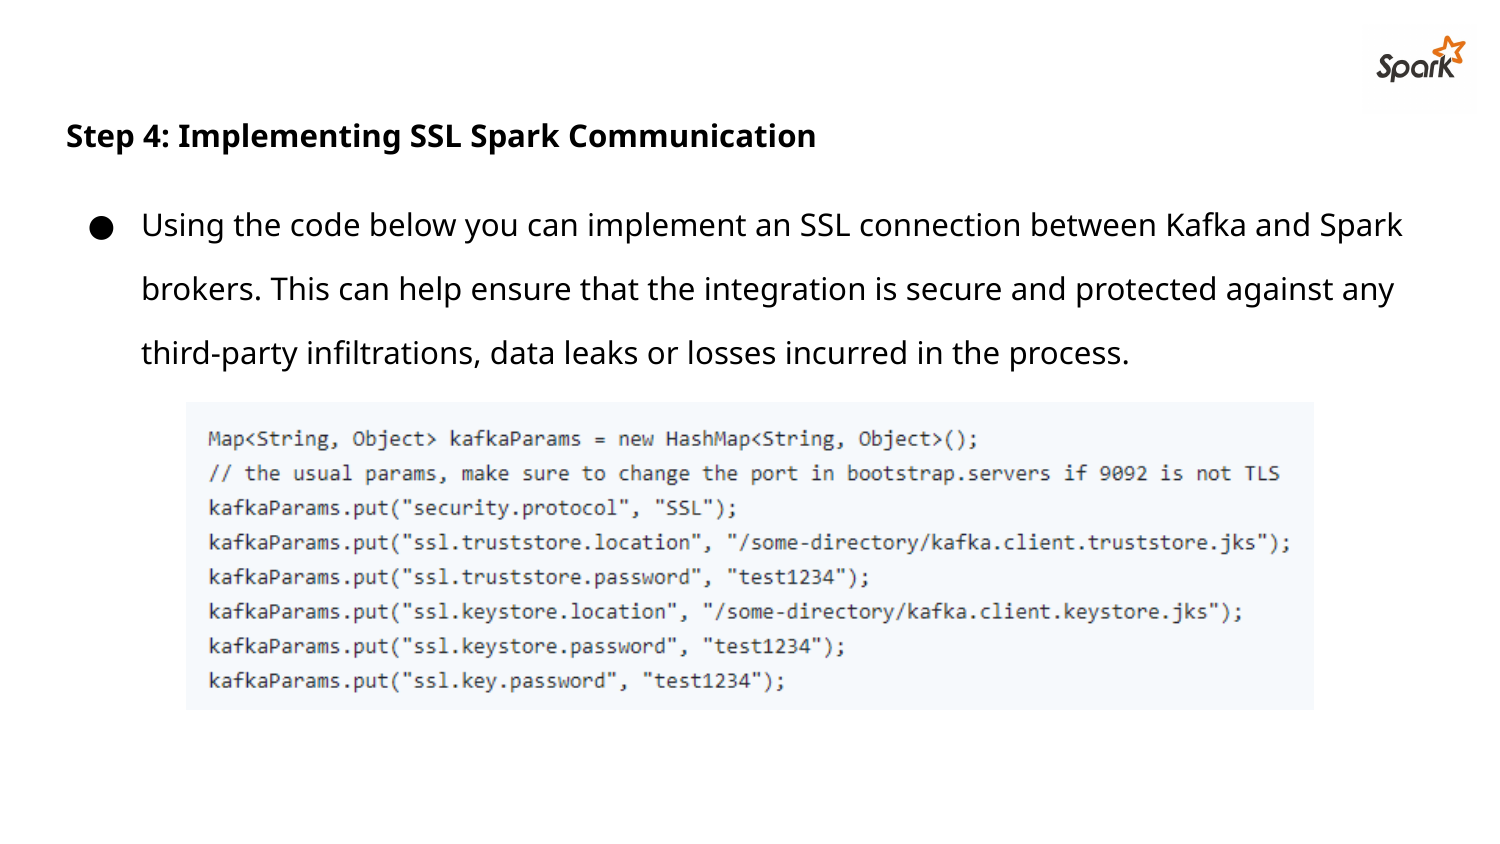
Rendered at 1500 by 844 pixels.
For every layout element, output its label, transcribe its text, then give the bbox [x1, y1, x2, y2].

picture [186, 402, 1314, 710]
list Step 4: Implementing SSL Spark Communication Using the code below you can implement an SSL connection between Kafka and Spark brokers. This can help ensure that the integration is secure and protected against any third-party infiltrations, data leaks or losses incurred in the process. [51, 77, 1449, 777]
picture [1362, 24, 1478, 115]
